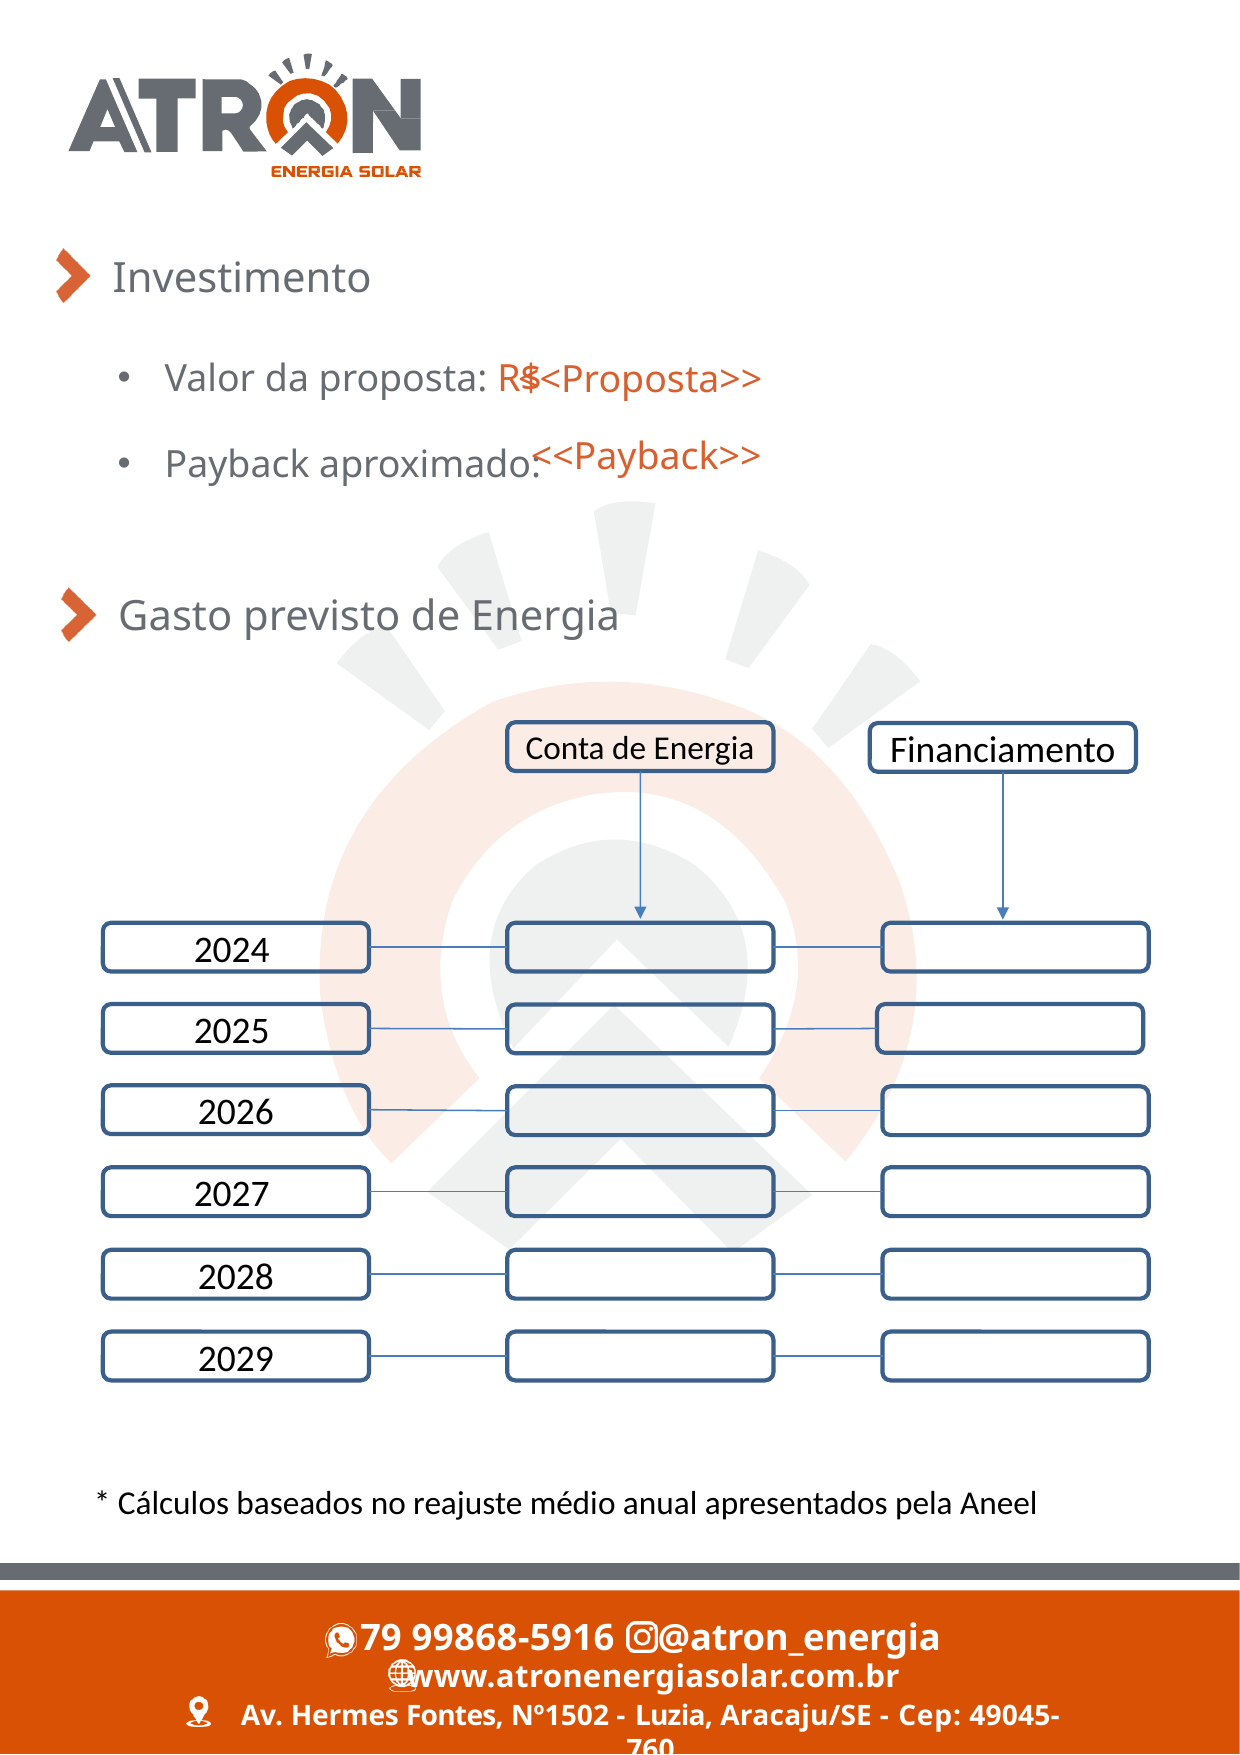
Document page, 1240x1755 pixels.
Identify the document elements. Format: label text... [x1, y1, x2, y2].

text_box 2025 [100, 1001, 372, 1055]
text_box 79 99868-5916 @atron_energia www.atronenergiasolar.com.br Av. Hermes Fontes, Nº1502 - Luzia, Aracaju/SE - Cep: 49045-760 [218, 1613, 1085, 1755]
text_box <<Payback>> [516, 424, 945, 485]
text_box [880, 1165, 1151, 1219]
text_box [880, 920, 1151, 974]
text_box Financiamento [867, 720, 1139, 774]
text_box 2029 [100, 1329, 372, 1383]
picture [321, 60, 348, 88]
text_box Payback aproximado: [102, 410, 882, 493]
picture [61, 586, 104, 642]
text_box [505, 1329, 776, 1383]
text_box [505, 1084, 776, 1138]
text_box 2026 [100, 1083, 372, 1137]
text_box Gasto previsto de Energia [103, 581, 883, 647]
text_box [880, 1084, 1151, 1138]
picture [185, 1695, 211, 1728]
text_box [880, 1329, 1151, 1383]
text_box [505, 1247, 776, 1301]
text_box [0, 1563, 1240, 1580]
text_box 2027 [100, 1165, 372, 1219]
text_box [505, 1002, 776, 1056]
text_box Valor da proposta: R$ [102, 346, 882, 407]
picture [289, 99, 325, 129]
text_box [505, 920, 776, 974]
text_box * Cálculos baseados no reajuste médio anual apresentados pela Aneel [79, 1473, 1133, 1529]
text_box 2028 [100, 1247, 372, 1301]
picture [56, 248, 99, 303]
text_box [874, 1001, 1146, 1055]
text_box <<Proposta>> [503, 347, 778, 408]
text_box 2024 [100, 920, 372, 974]
text_box Conta de Energia [505, 720, 776, 774]
text_box Investimento [97, 243, 877, 308]
text_box [880, 1247, 1151, 1301]
text_box [505, 1165, 776, 1219]
